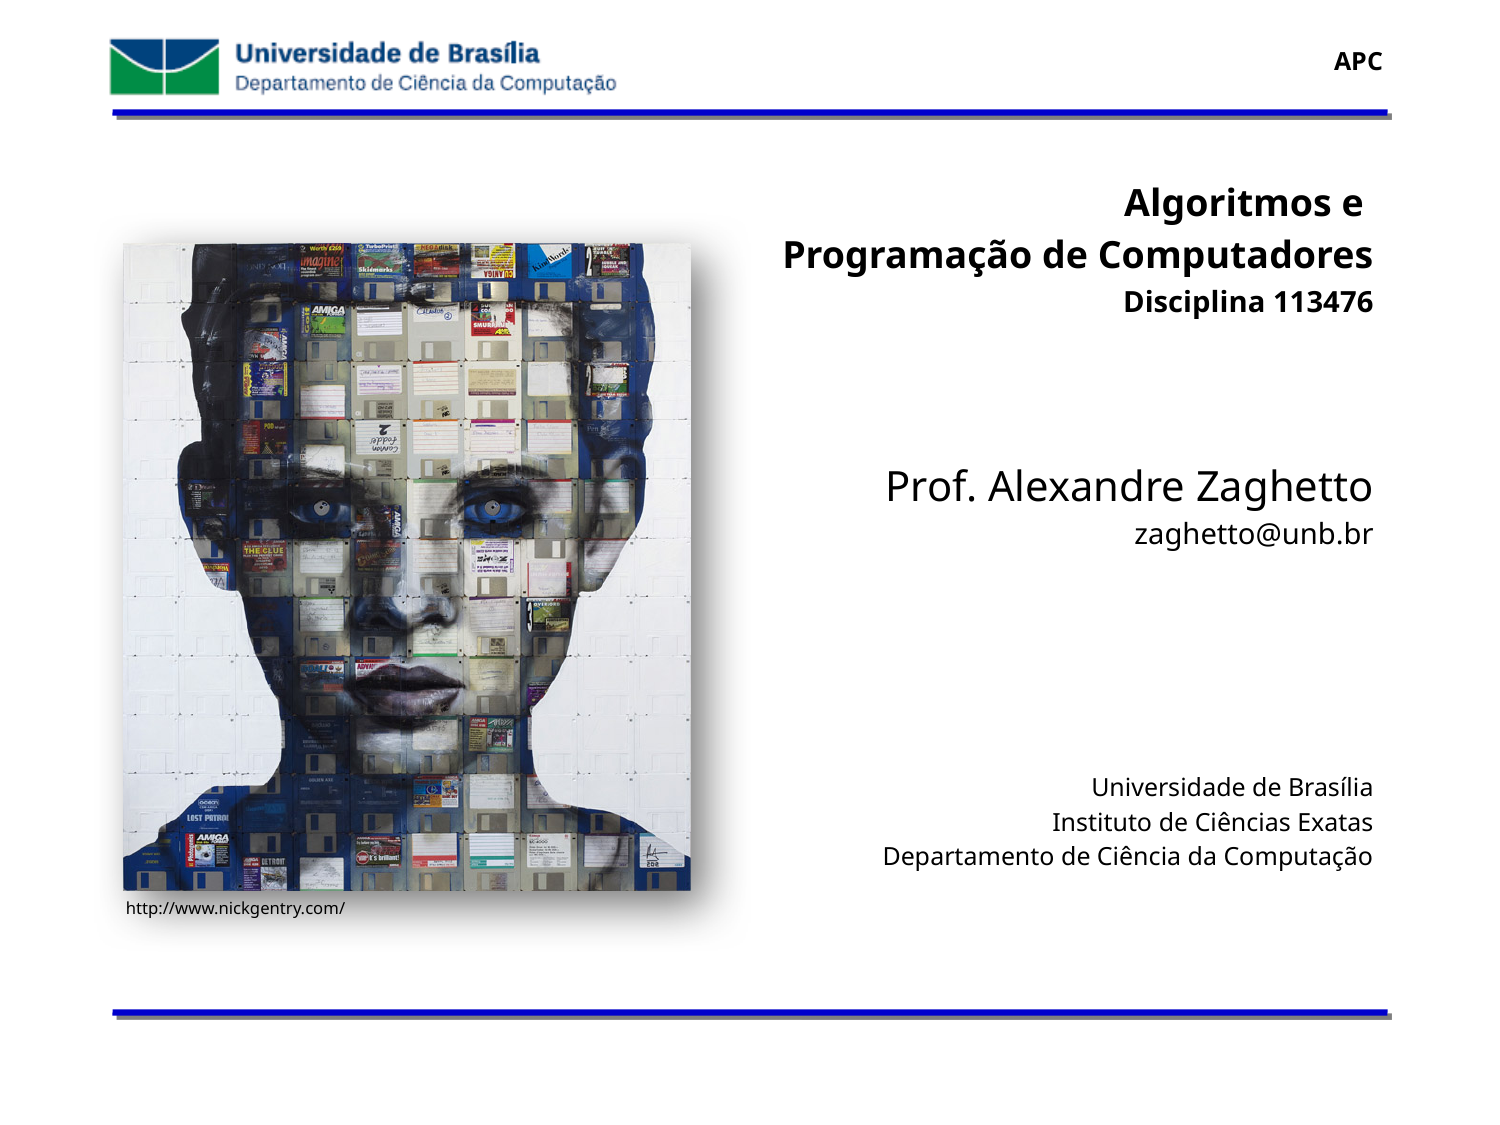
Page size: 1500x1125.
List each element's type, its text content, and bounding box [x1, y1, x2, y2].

picture [105, 35, 632, 100]
picture [123, 243, 692, 892]
text_box Algoritmos e Programação de Computadores Disciplina 113476 Prof. Alexandre Zaghetto zaghetto@unb.br Universidade de Brasília Instituto de Ciências Exatas Departamento de Ciência da Computação http://www.nickgentry.com/ [111, 171, 1389, 954]
